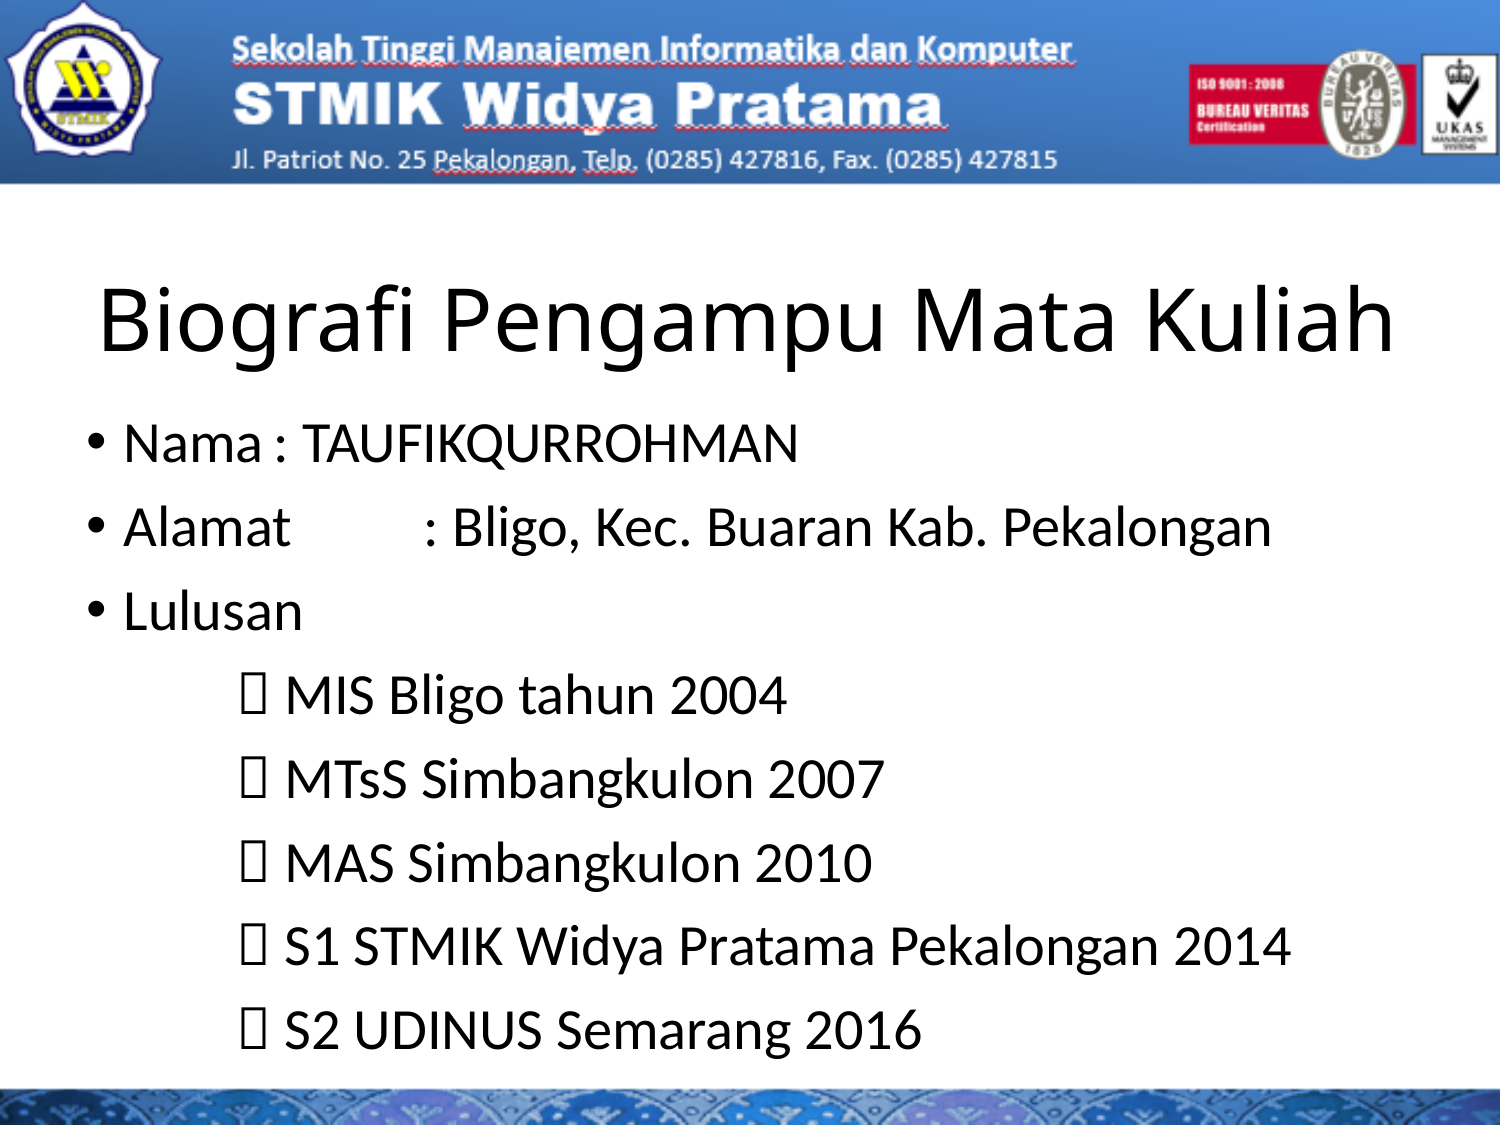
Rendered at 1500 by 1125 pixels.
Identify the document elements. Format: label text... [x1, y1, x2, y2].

list Nama : TAUFIKQURROHMAN Alamat : Bligo, Kec. Buaran Kab. Pekalongan Lulusan  MIS Bligo tahun 2004  MTsS Simbangkulon 2007  MAS Simbangkulon 2010  S1 STMIK Widya Pratama Pekalongan 2014  S2 UDINUS Semarang 2016 [71, 405, 1425, 748]
title Biografi Pengampu Mata Kuliah [71, 263, 1425, 383]
picture [0, 0, 1500, 1125]
